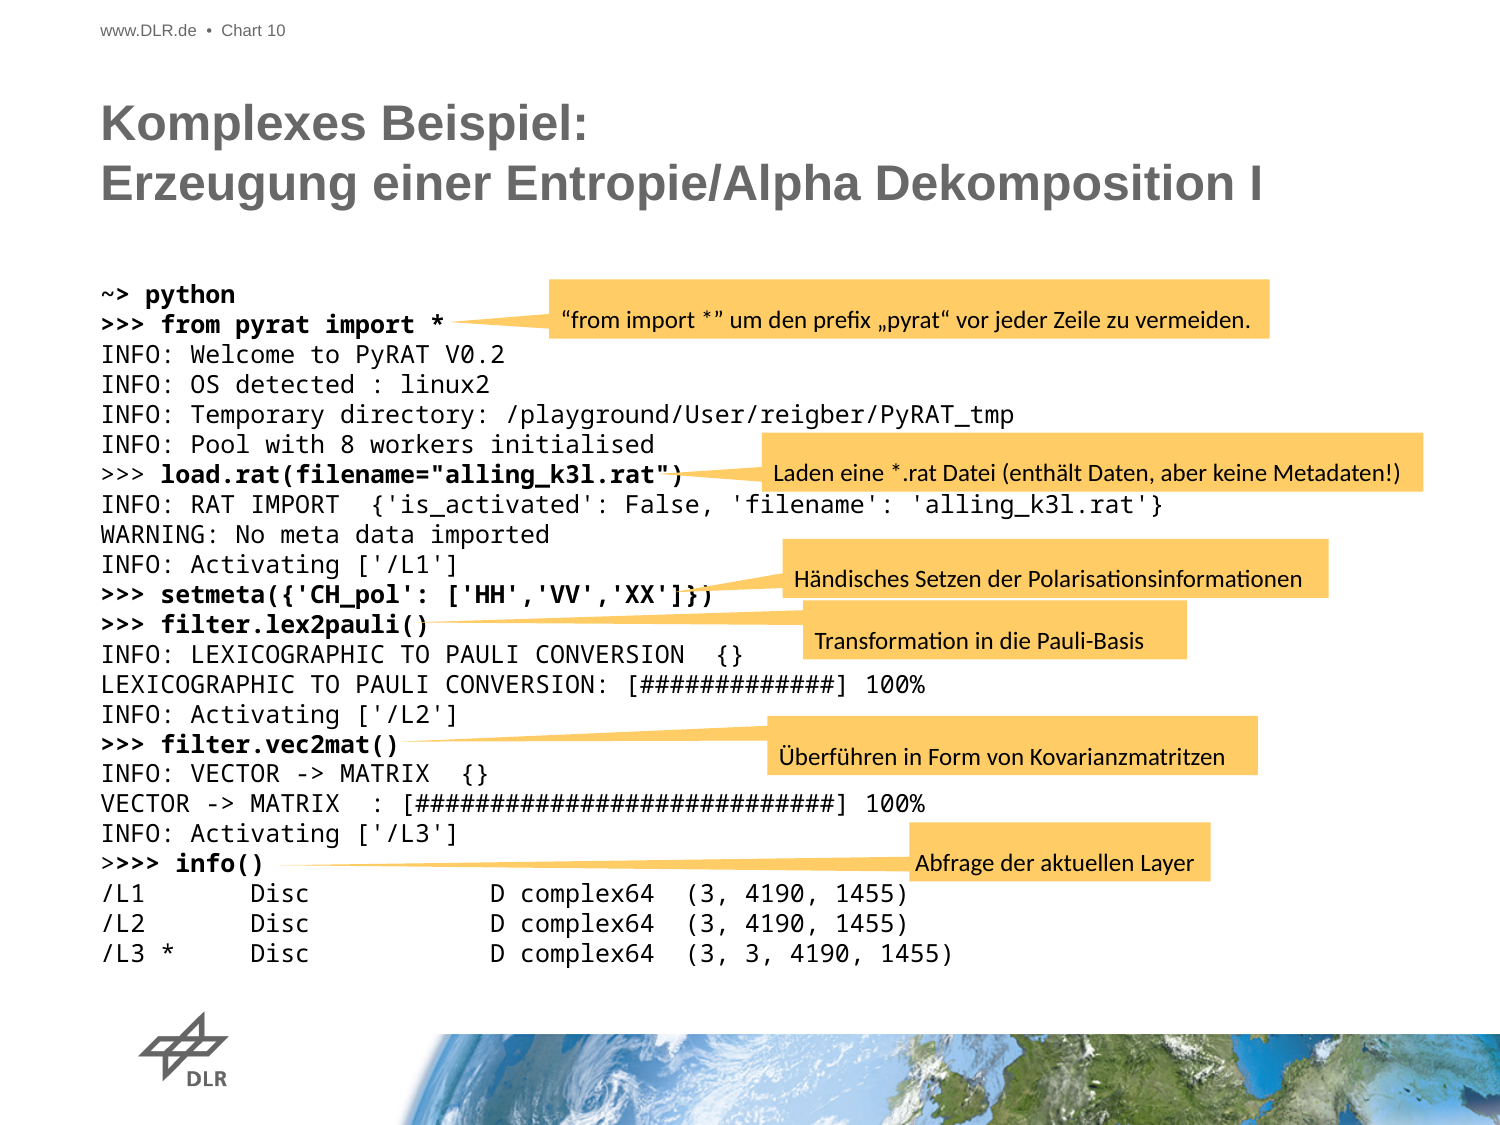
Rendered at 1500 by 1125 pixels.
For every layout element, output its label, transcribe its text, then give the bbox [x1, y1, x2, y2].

text_box Abfrage der aktuellen Layer [277, 822, 1211, 882]
text_box Transformation in die Pauli-Basis [411, 600, 1188, 660]
picture [0, 1007, 1500, 1125]
slide_number www.DLR.de • Chart 10 [100, 20, 303, 41]
text_box “from import *” um den prefix „pyrat“ vor jeder Zeile zu vermeiden. [448, 279, 1270, 339]
title Komplexes Beispiel: Erzeugung einer Entropie/Alpha Dekomposition I [100, 90, 1447, 212]
text_box Laden eine *.rat Datei (enthält Daten, aber keine Metadaten!) [658, 432, 1424, 492]
list ~> python >>> from pyrat import * INFO: Welcome to PyRAT V0.2 INFO: OS detected : linux2 INFO: Temporary directory: /playground/User/reigber/PyRAT_tmp INFO: Pool with 8 workers initialised >>> load.rat(filename="alling_k3l.rat") INFO: RAT IMPORT {'is_activated': False, 'filename': 'alling_k3l.rat'} WARNING: No meta data imported INFO: Activating ['/L1'] >>> setmeta({'CH_pol': ['HH','VV','XX']}) >>> filter.lex2pauli() INFO: LEXICOGRAPHIC TO PAULI CONVERSION {} LEXICOGRAPHIC TO PAULI CONVERSION: [#############] 100% INFO: Activating ['/L2'] >>> filter.vec2mat() INFO: VECTOR -> MATRIX {} VECTOR -> MATRIX : [############################] 100% INFO: Activating ['/L3'] >>>> info() /L1 Disc D complex64 (3, 4190, 1455) /L2 Disc D complex64 (3, 4190, 1455) /L3 * Disc D complex64 (3, 3, 4190, 1455) [100, 278, 1450, 998]
text_box Überführen in Form von Kovarianzmatritzen [400, 715, 1258, 776]
text_box Händisches Setzen der Polarisationsinformationen [672, 538, 1329, 598]
